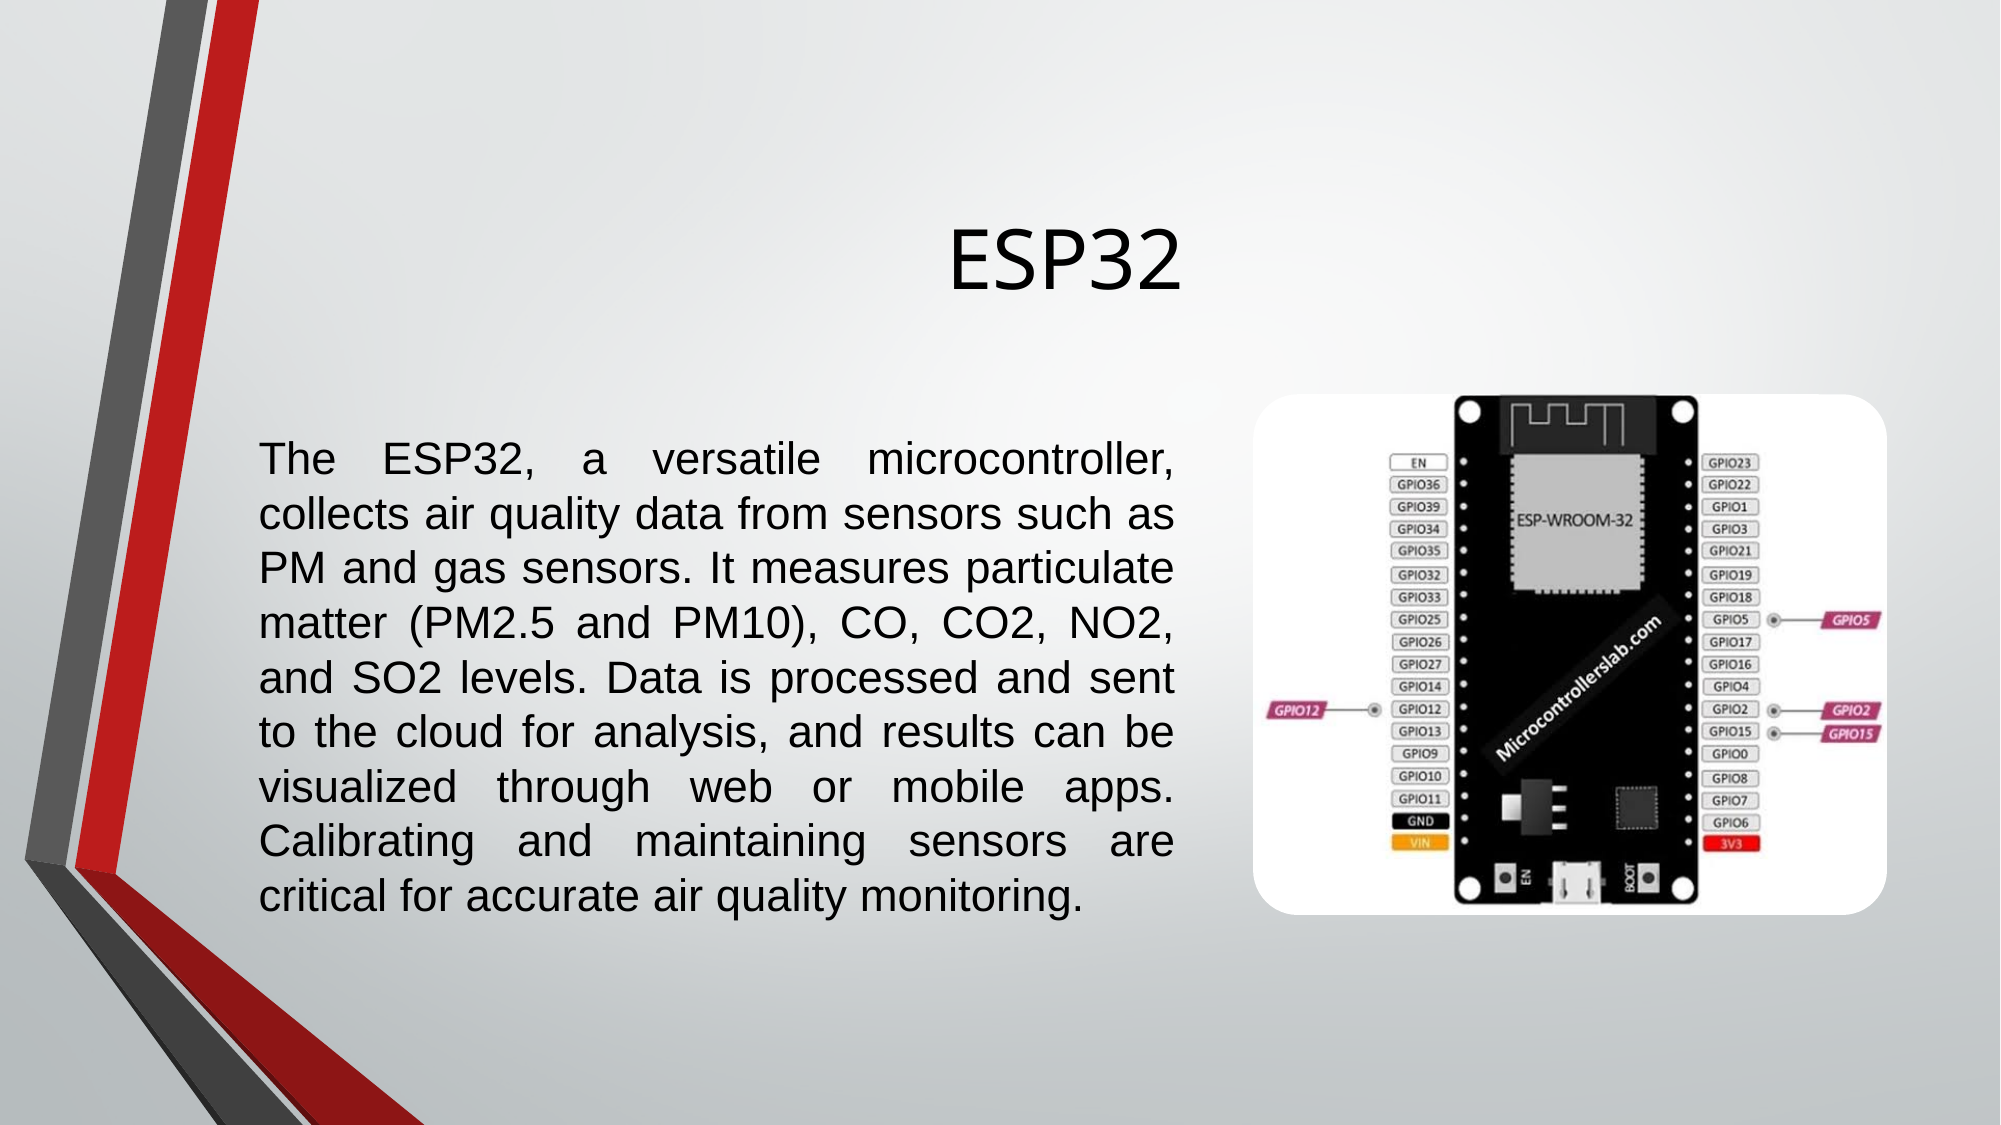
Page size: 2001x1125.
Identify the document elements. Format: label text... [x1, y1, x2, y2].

picture [1252, 393, 1888, 916]
list The ESP32, a versatile microcontroller, collects air quality data from sensors such as PM and gas sensors. It measures particulate matter (PM2.5 and PM10), CO, CO2, NO2, and SO2 levels. Data is processed and sent to the cloud for analysis, and results can be visualized through web or mobile apps. Calibrating and maintaining sensors are critical for accurate air quality monitoring. [243, 399, 1191, 950]
title ESP32 [243, 112, 1887, 400]
